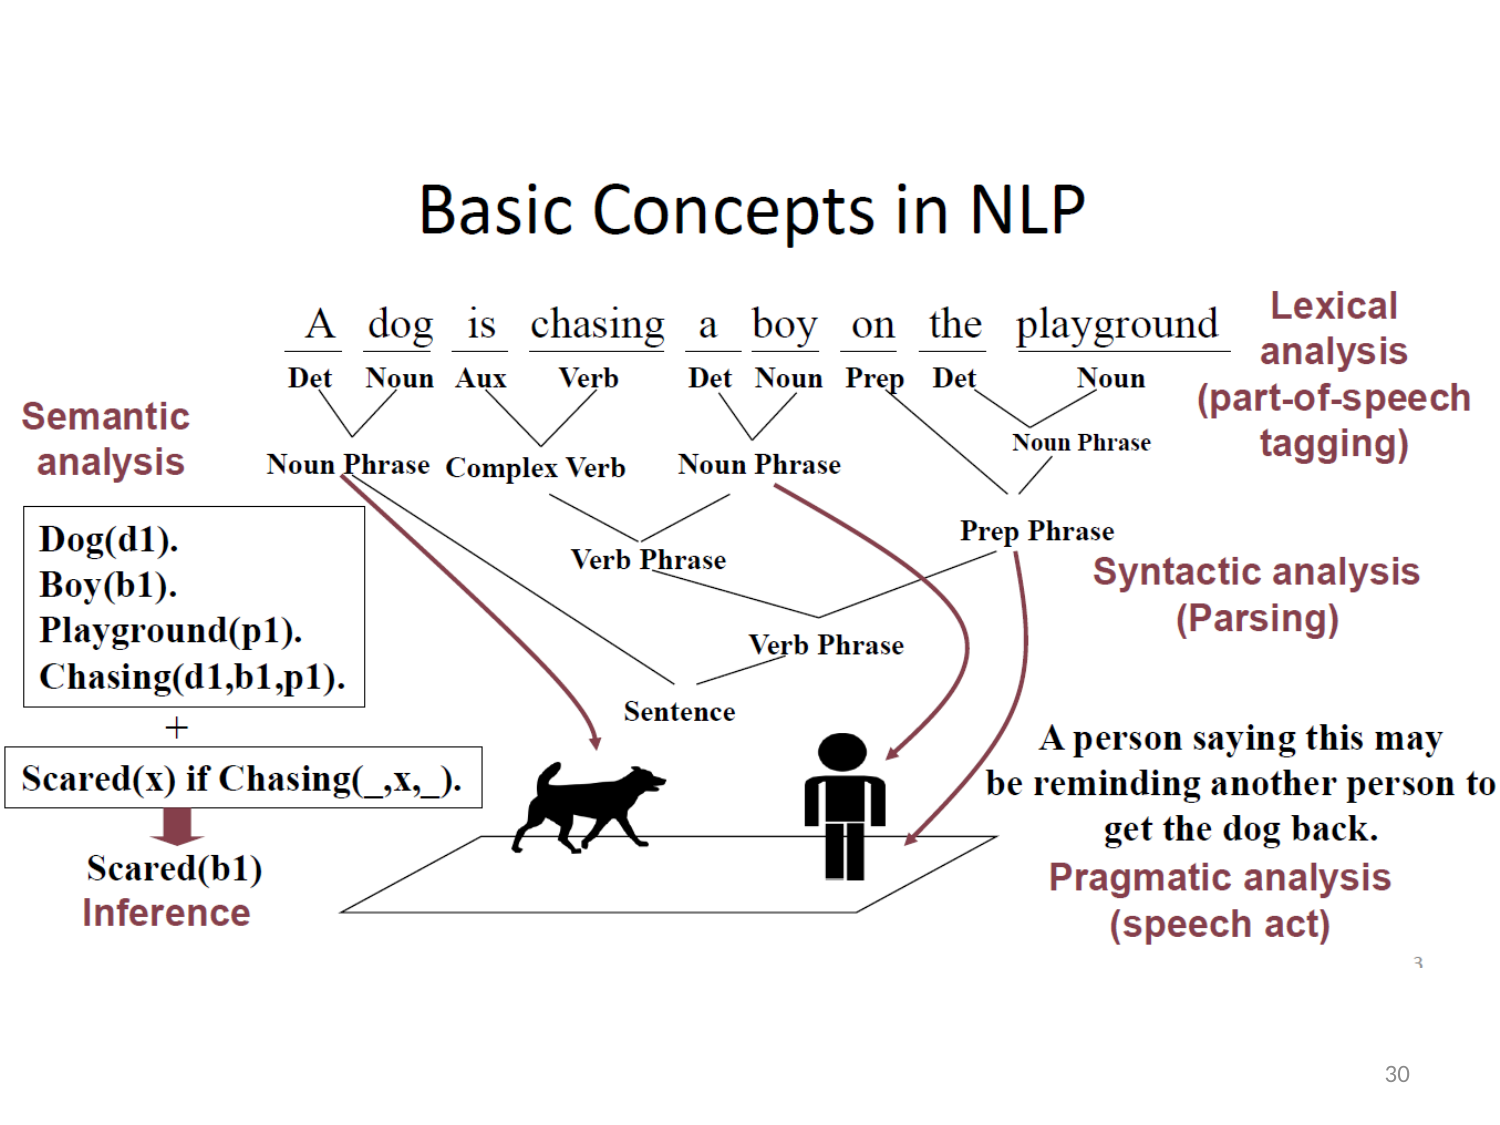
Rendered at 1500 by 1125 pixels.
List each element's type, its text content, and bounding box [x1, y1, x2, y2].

picture [0, 156, 1500, 968]
slide_number 30 [1074, 1042, 1425, 1103]
